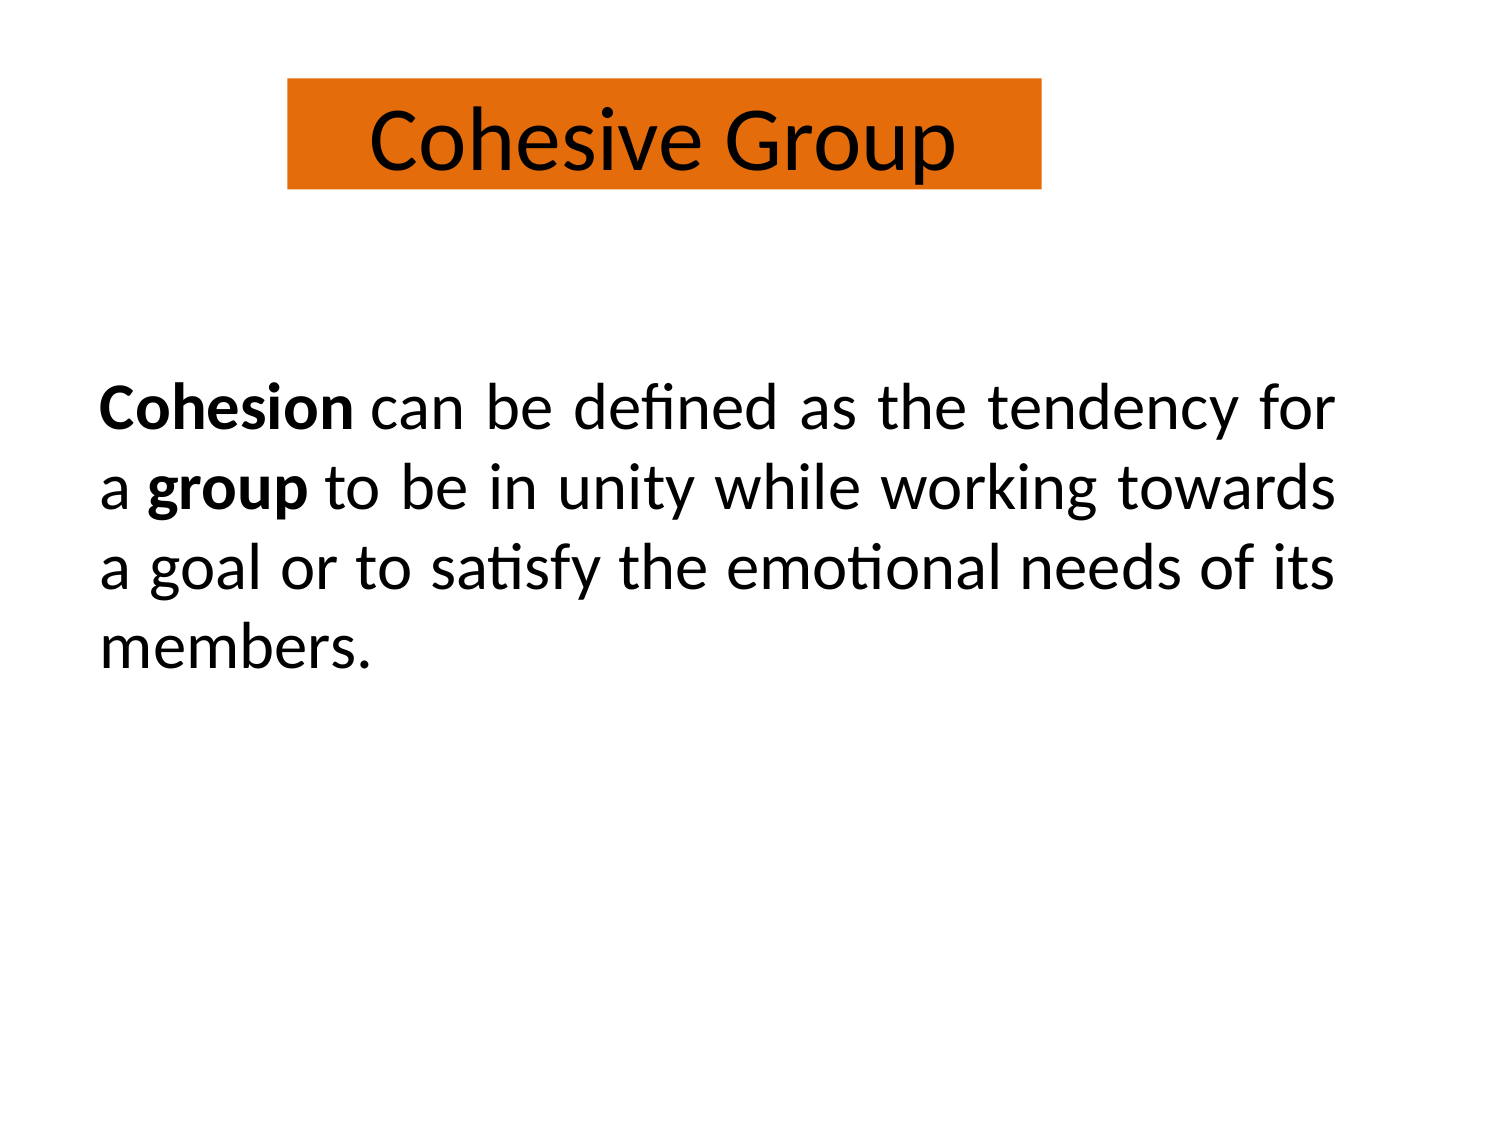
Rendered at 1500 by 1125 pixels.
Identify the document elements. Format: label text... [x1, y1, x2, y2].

title Cohesive Group [287, 78, 1042, 190]
list Cohesion can be defined as the tendency for a group to be in unity while working towards a goal or to satisfy the emotional needs of its members. [99, 362, 1338, 686]
